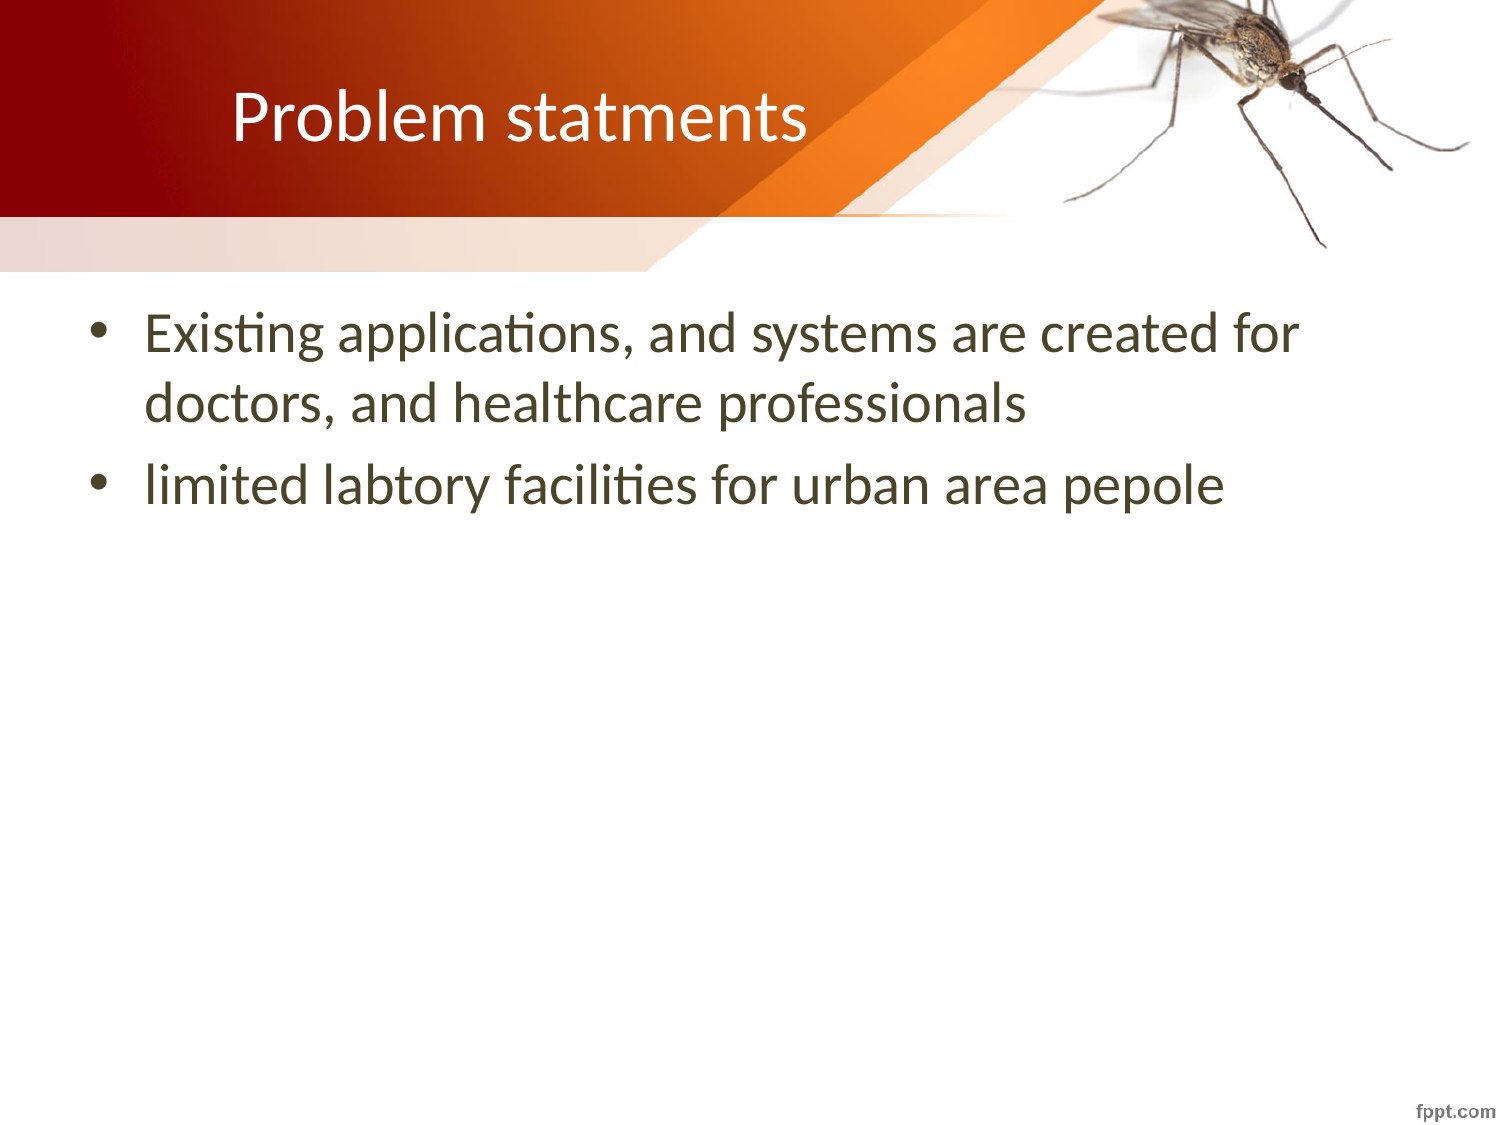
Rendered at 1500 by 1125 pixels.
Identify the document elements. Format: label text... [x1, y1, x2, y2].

list Existing applications, and systems are created for doctors, and healthcare professionals limited labtory facilities for urban area pepole [73, 286, 1424, 980]
picture [0, 0, 1500, 1125]
title Problem statments [73, 33, 824, 189]
